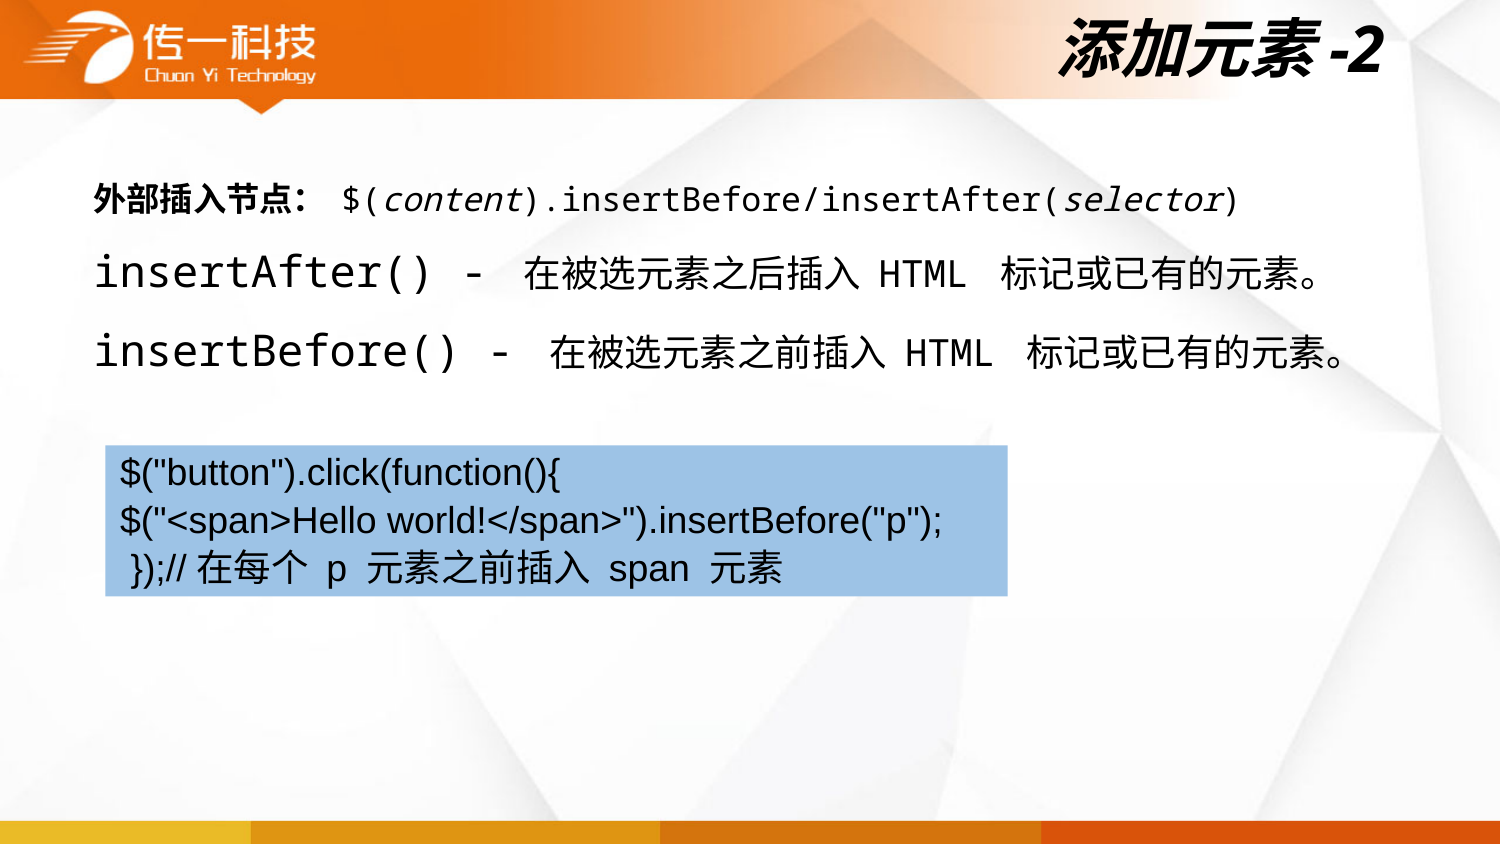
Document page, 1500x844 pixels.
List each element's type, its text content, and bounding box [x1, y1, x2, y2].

picture [0, 0, 1500, 844]
text_box $("button").click(function(){ $("<span>Hello world!</span>").insertBefore("p"); });//在每个 p 元素之前插入 span 元素 [105, 445, 1008, 597]
title 添加元素-2 [206, 0, 1397, 103]
list 外部插入节点： $(content).insertBefore/insertAfter(selector) insertAfter() - 在被选元素之后插入 HTML 标记或已有的元素。 insertBefore() - 在被选元素之前插入 HTML 标记或已有的元素。 [82, 164, 1372, 404]
